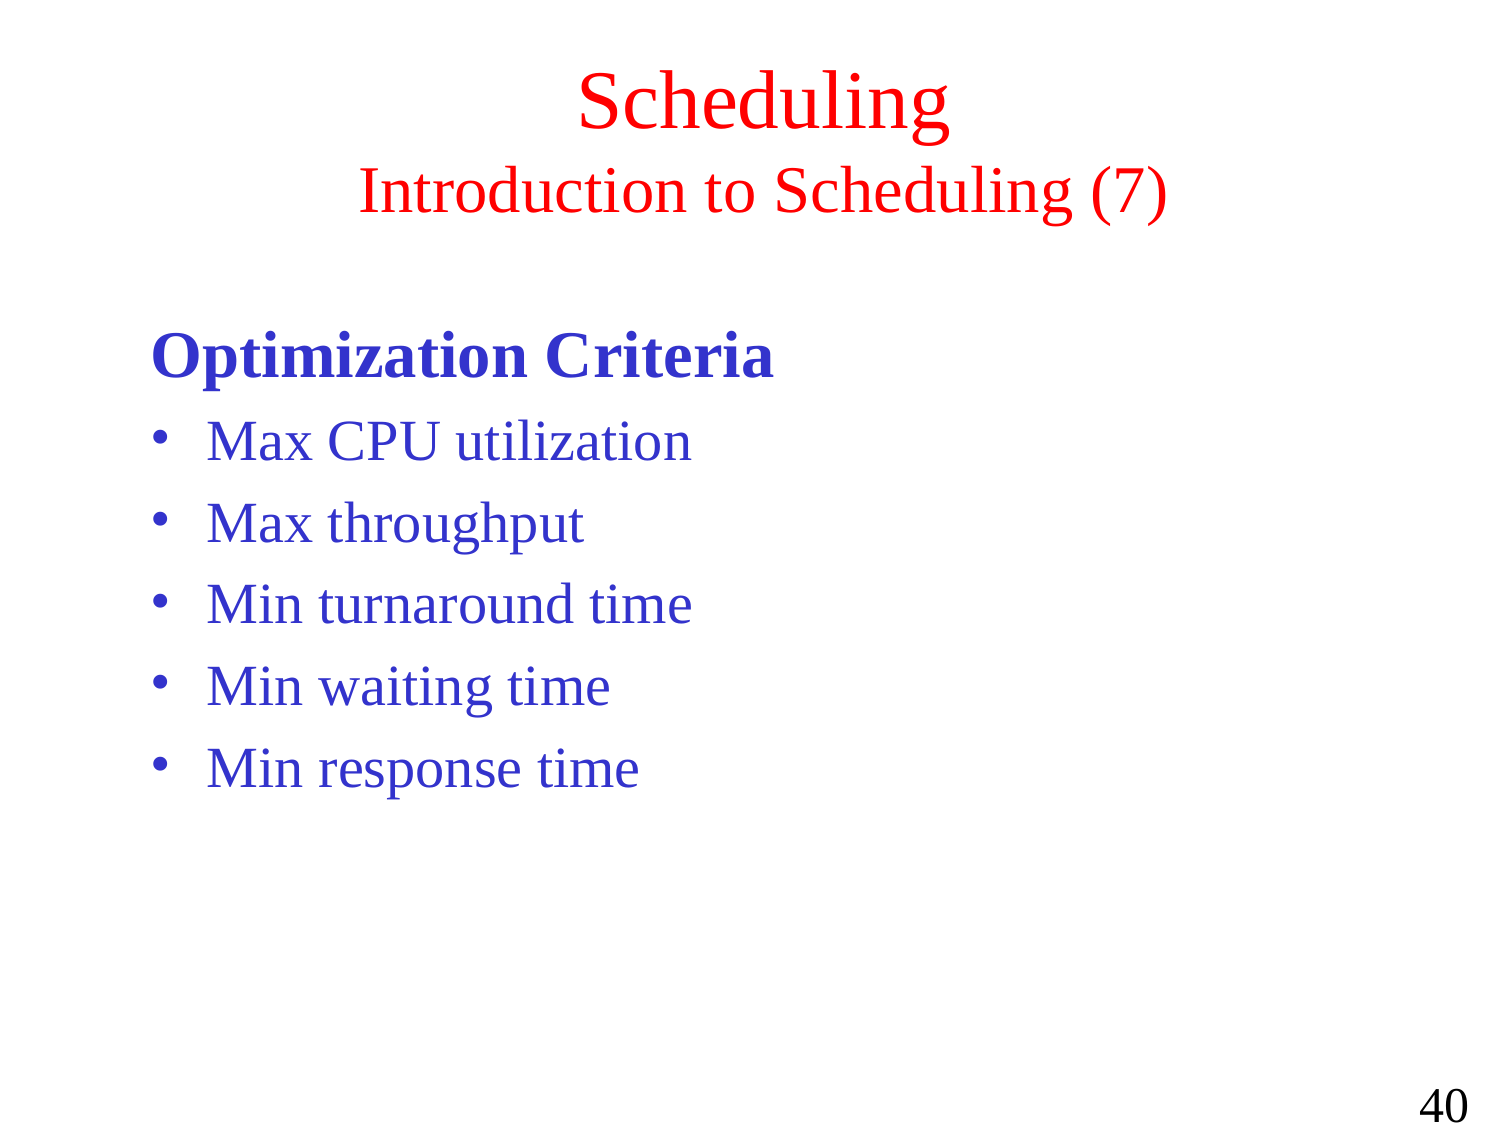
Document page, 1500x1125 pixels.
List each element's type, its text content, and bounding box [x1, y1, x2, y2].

list Optimization Criteria Max CPU utilization Max throughput Min turnaround time Min waiting time Min response time [135, 302, 1342, 974]
slide_number 40 [1404, 1064, 1486, 1125]
title Scheduling Introduction to Scheduling (7) [126, 41, 1402, 230]
